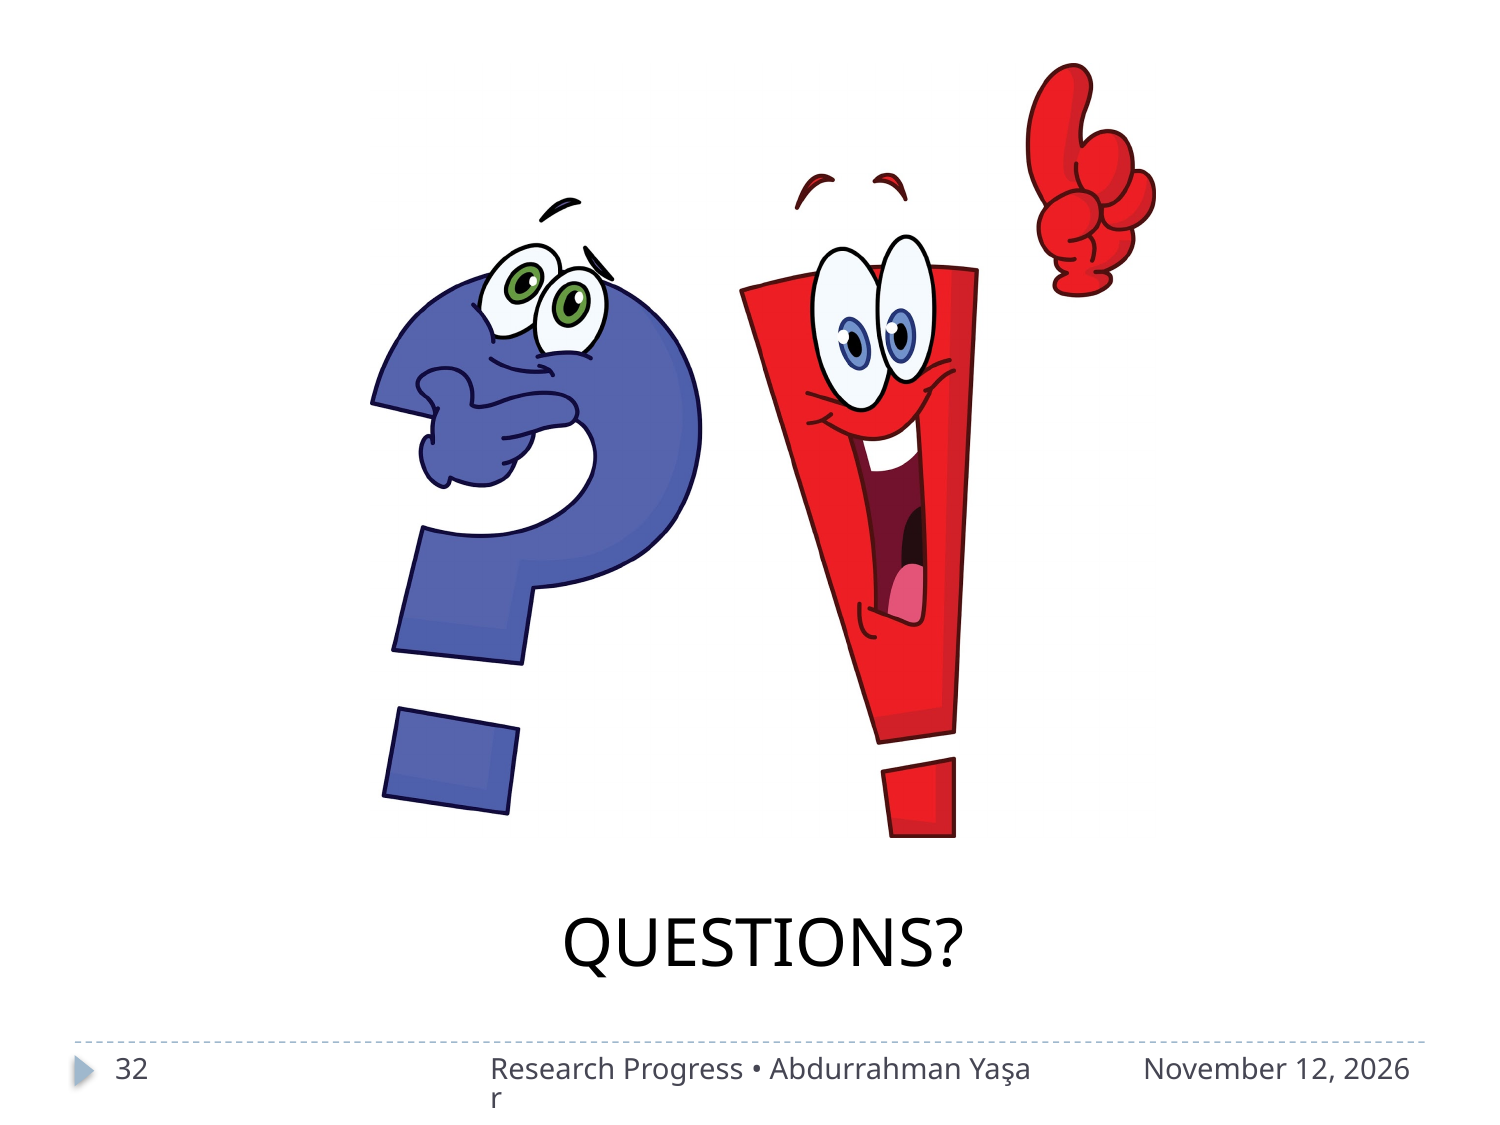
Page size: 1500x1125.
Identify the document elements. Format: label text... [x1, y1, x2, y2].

slide_number 32 [100, 1042, 426, 1103]
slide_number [1051, 1042, 1426, 1103]
footer Research Progress • Abdurrahman Yaşar [475, 1042, 1051, 1103]
text_box QUESTIONS? [546, 892, 980, 987]
picture [370, 63, 1156, 838]
